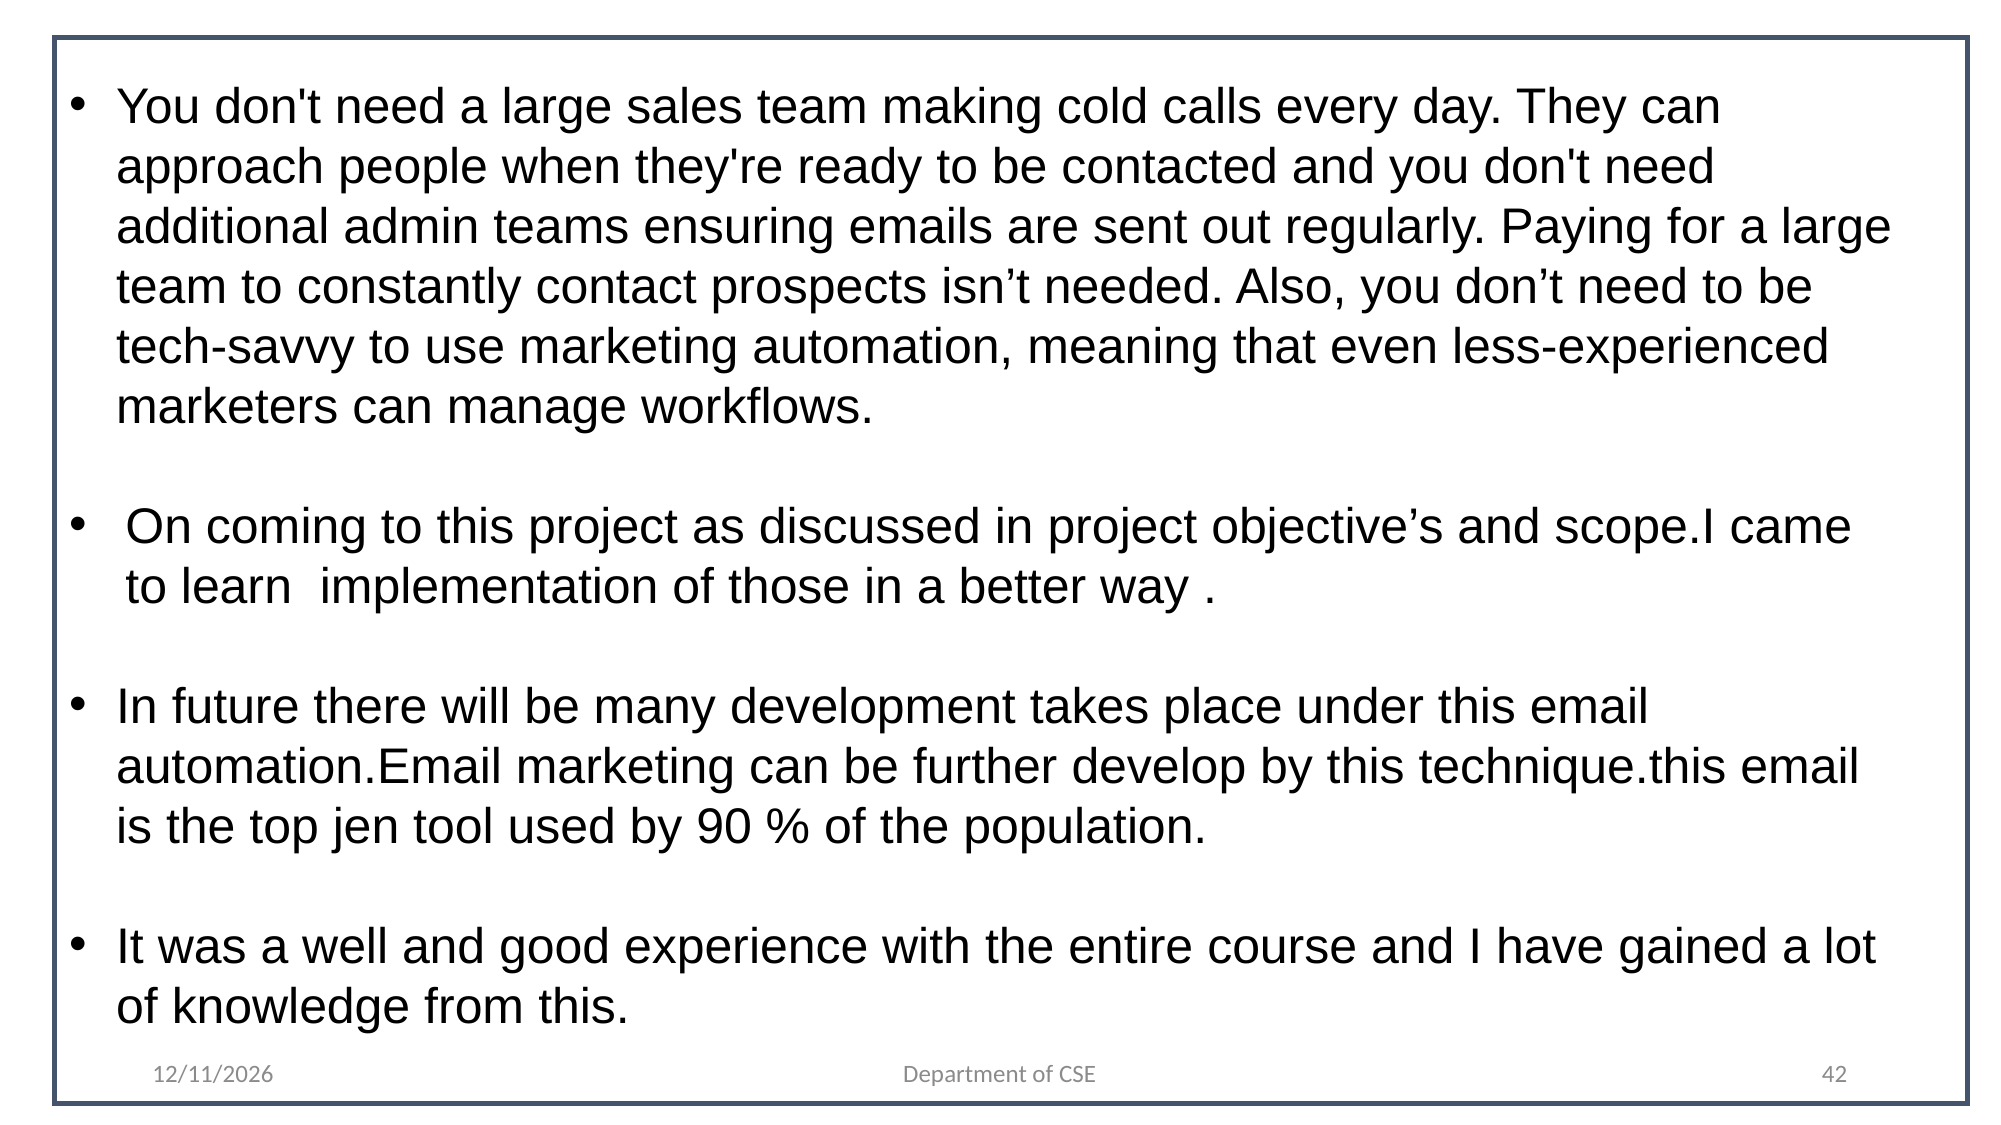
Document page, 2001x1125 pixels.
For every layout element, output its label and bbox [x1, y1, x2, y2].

text_box [53, 36, 1969, 1104]
